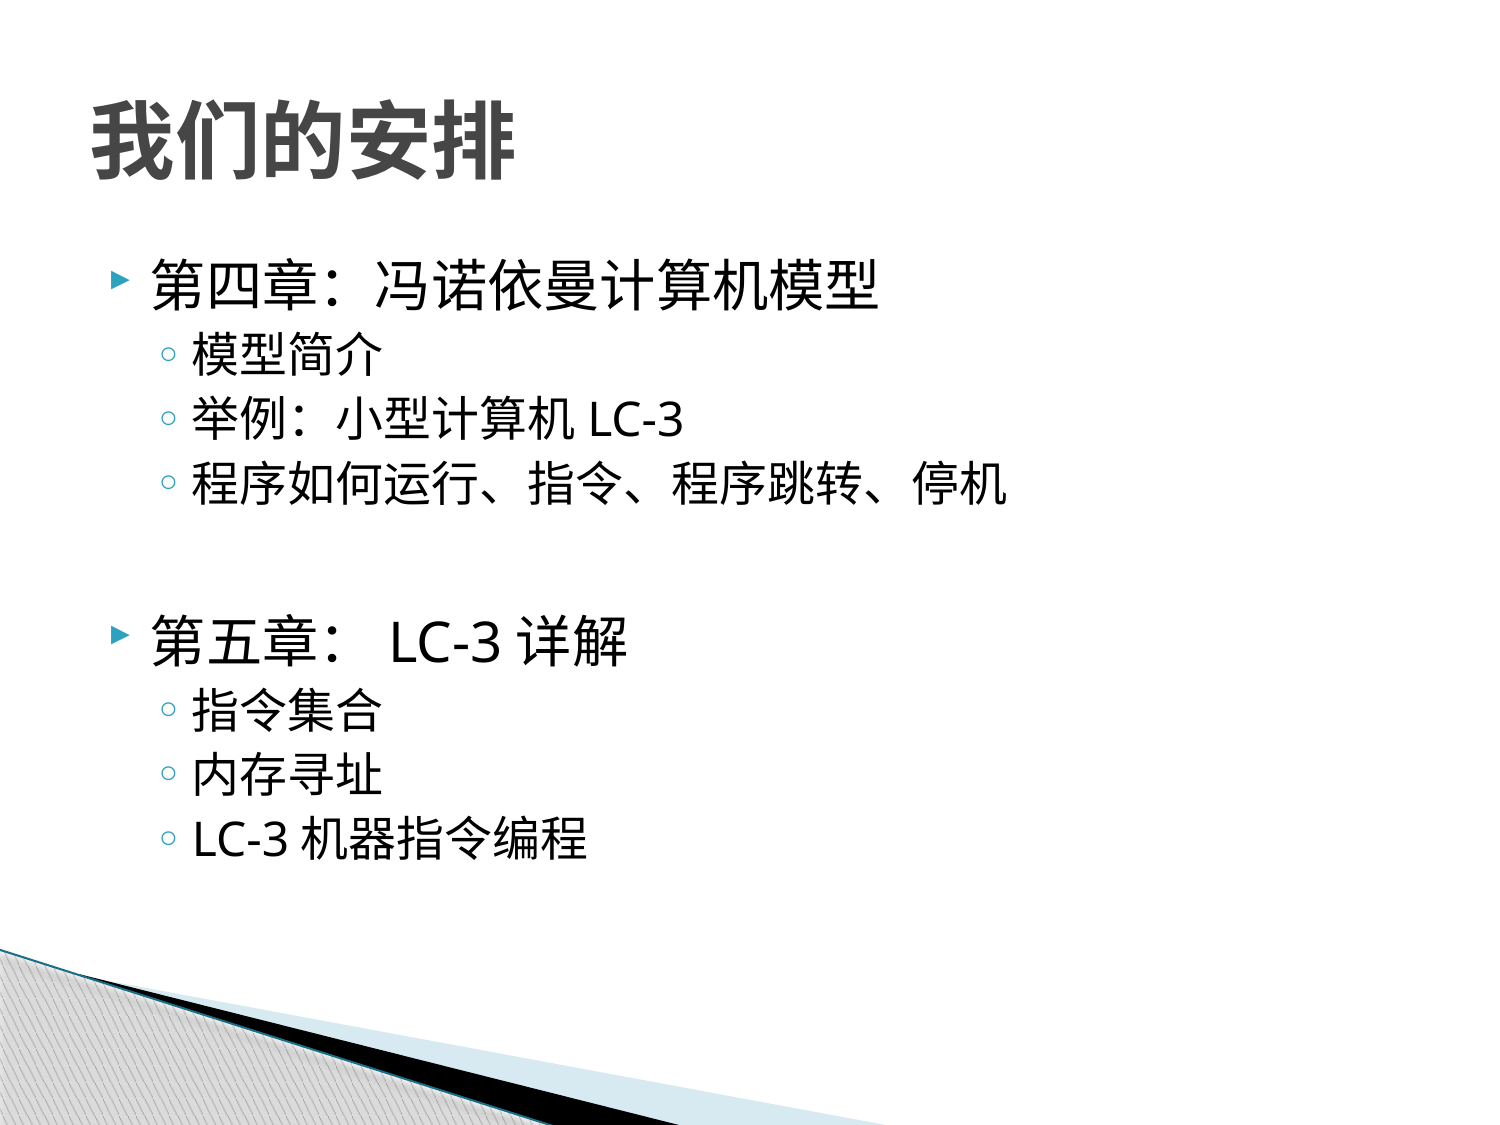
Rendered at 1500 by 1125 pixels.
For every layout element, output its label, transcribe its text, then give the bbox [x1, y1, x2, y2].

list 第四章：冯诺依曼计算机模型 模型简介 举例：小型计算机LC-3 程序如何运行、指令、程序跳转、停机 第五章：LC-3详解 指令集合 内存寻址 LC-3机器指令编程 [75, 242, 1425, 986]
title 我们的安排 [75, 45, 1425, 233]
